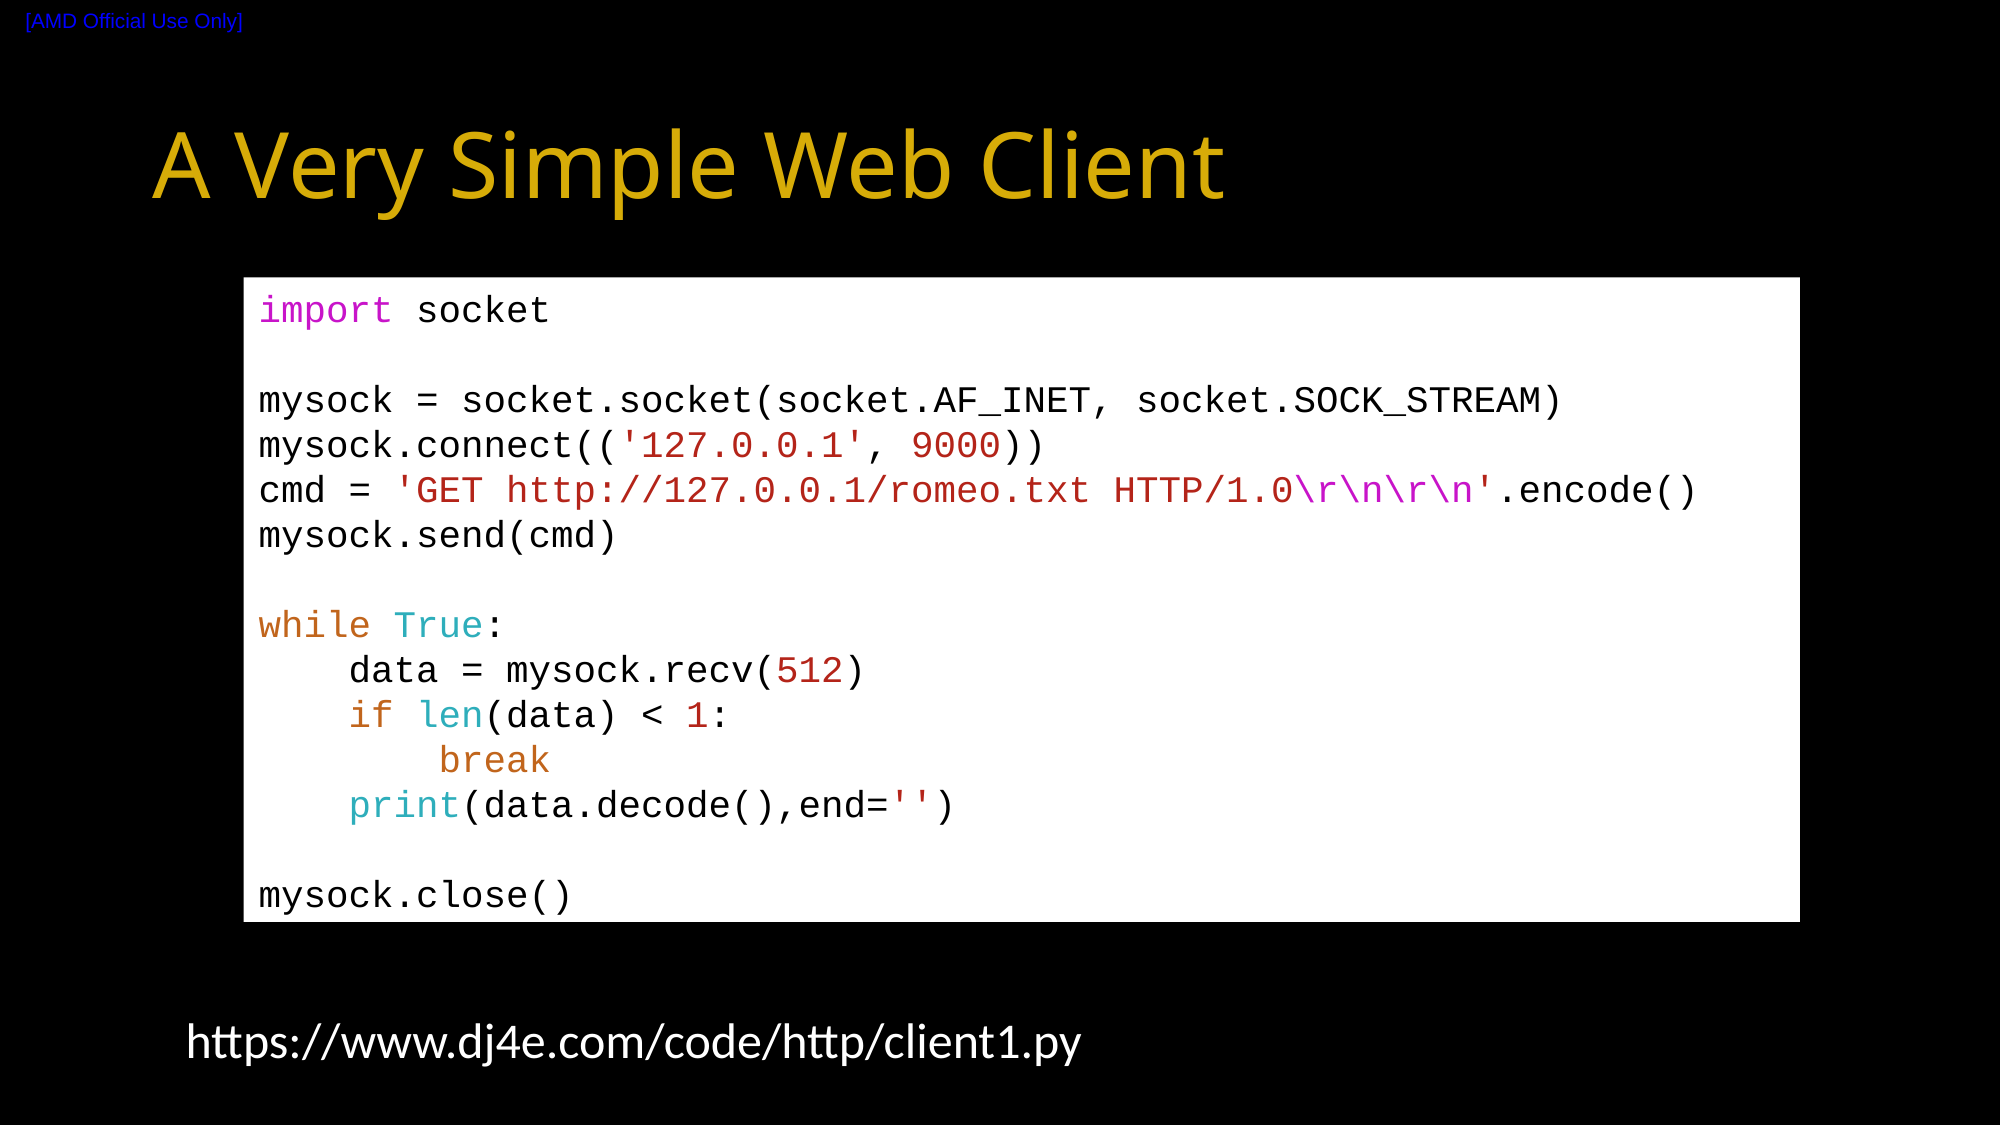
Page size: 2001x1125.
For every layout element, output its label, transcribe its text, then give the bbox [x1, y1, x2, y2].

title A Very Simple Web Client [137, 59, 1863, 278]
text_box import socket mysock = socket.socket(socket.AF_INET, socket.SOCK_STREAM) mysock.connect(('127.0.0.1', 9000)) cmd = 'GET http://127.0.0.1/romeo.txt HTTP/1.0\r\n\r\n'.encode() mysock.send(cmd) while True: data = mysock.recv(512) if len(data) < 1: break print(data.decode(),end='') mysock.close() [243, 277, 1800, 922]
text_box https://www.dj4e.com/code/http/client1.py [170, 1000, 1098, 1076]
